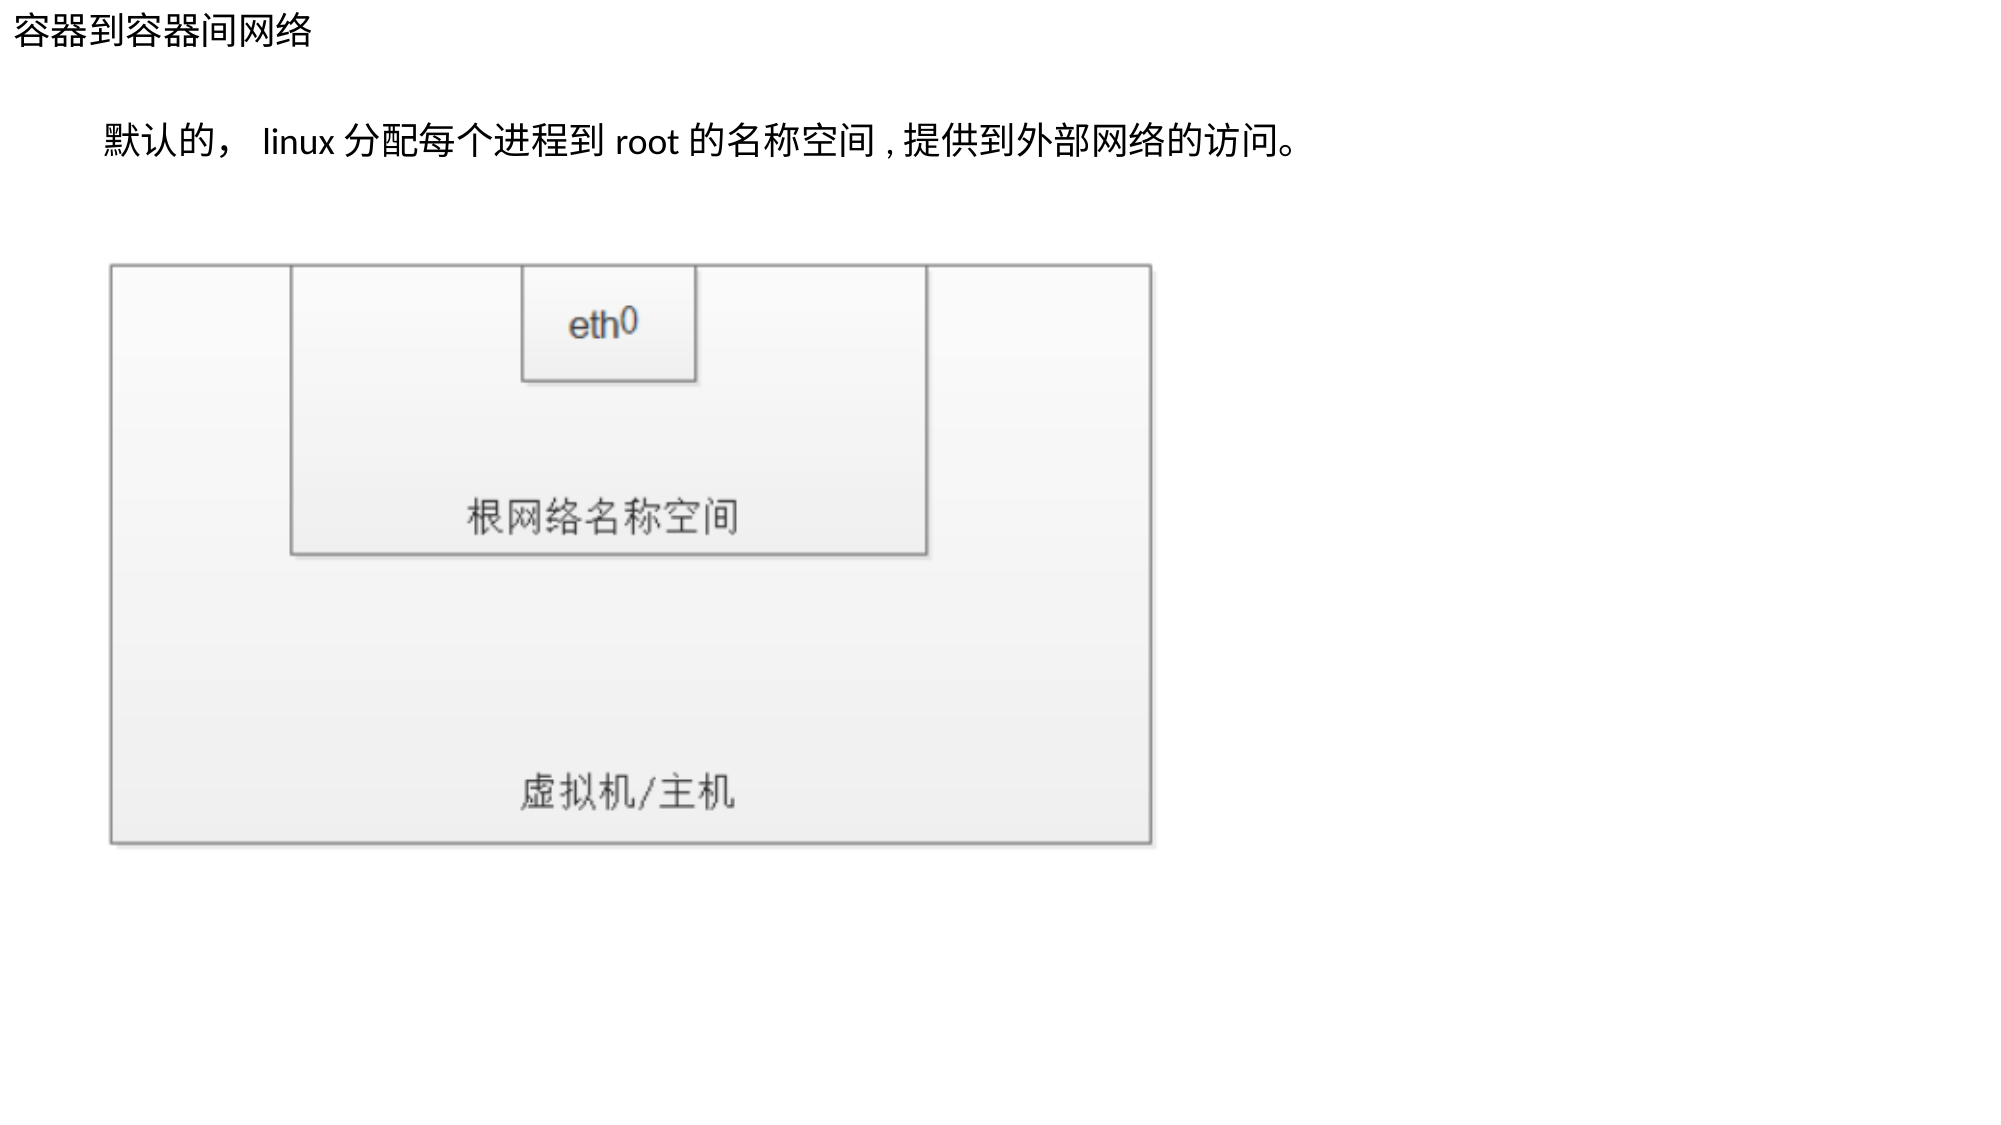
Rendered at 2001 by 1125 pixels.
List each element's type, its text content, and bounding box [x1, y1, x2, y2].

text_box 默认的，linux分配每个进程到root的名称空间,提供到外部网络的访问。 [88, 109, 1727, 170]
picture [88, 229, 1172, 859]
text_box 容器到容器间网络 [0, 0, 328, 60]
